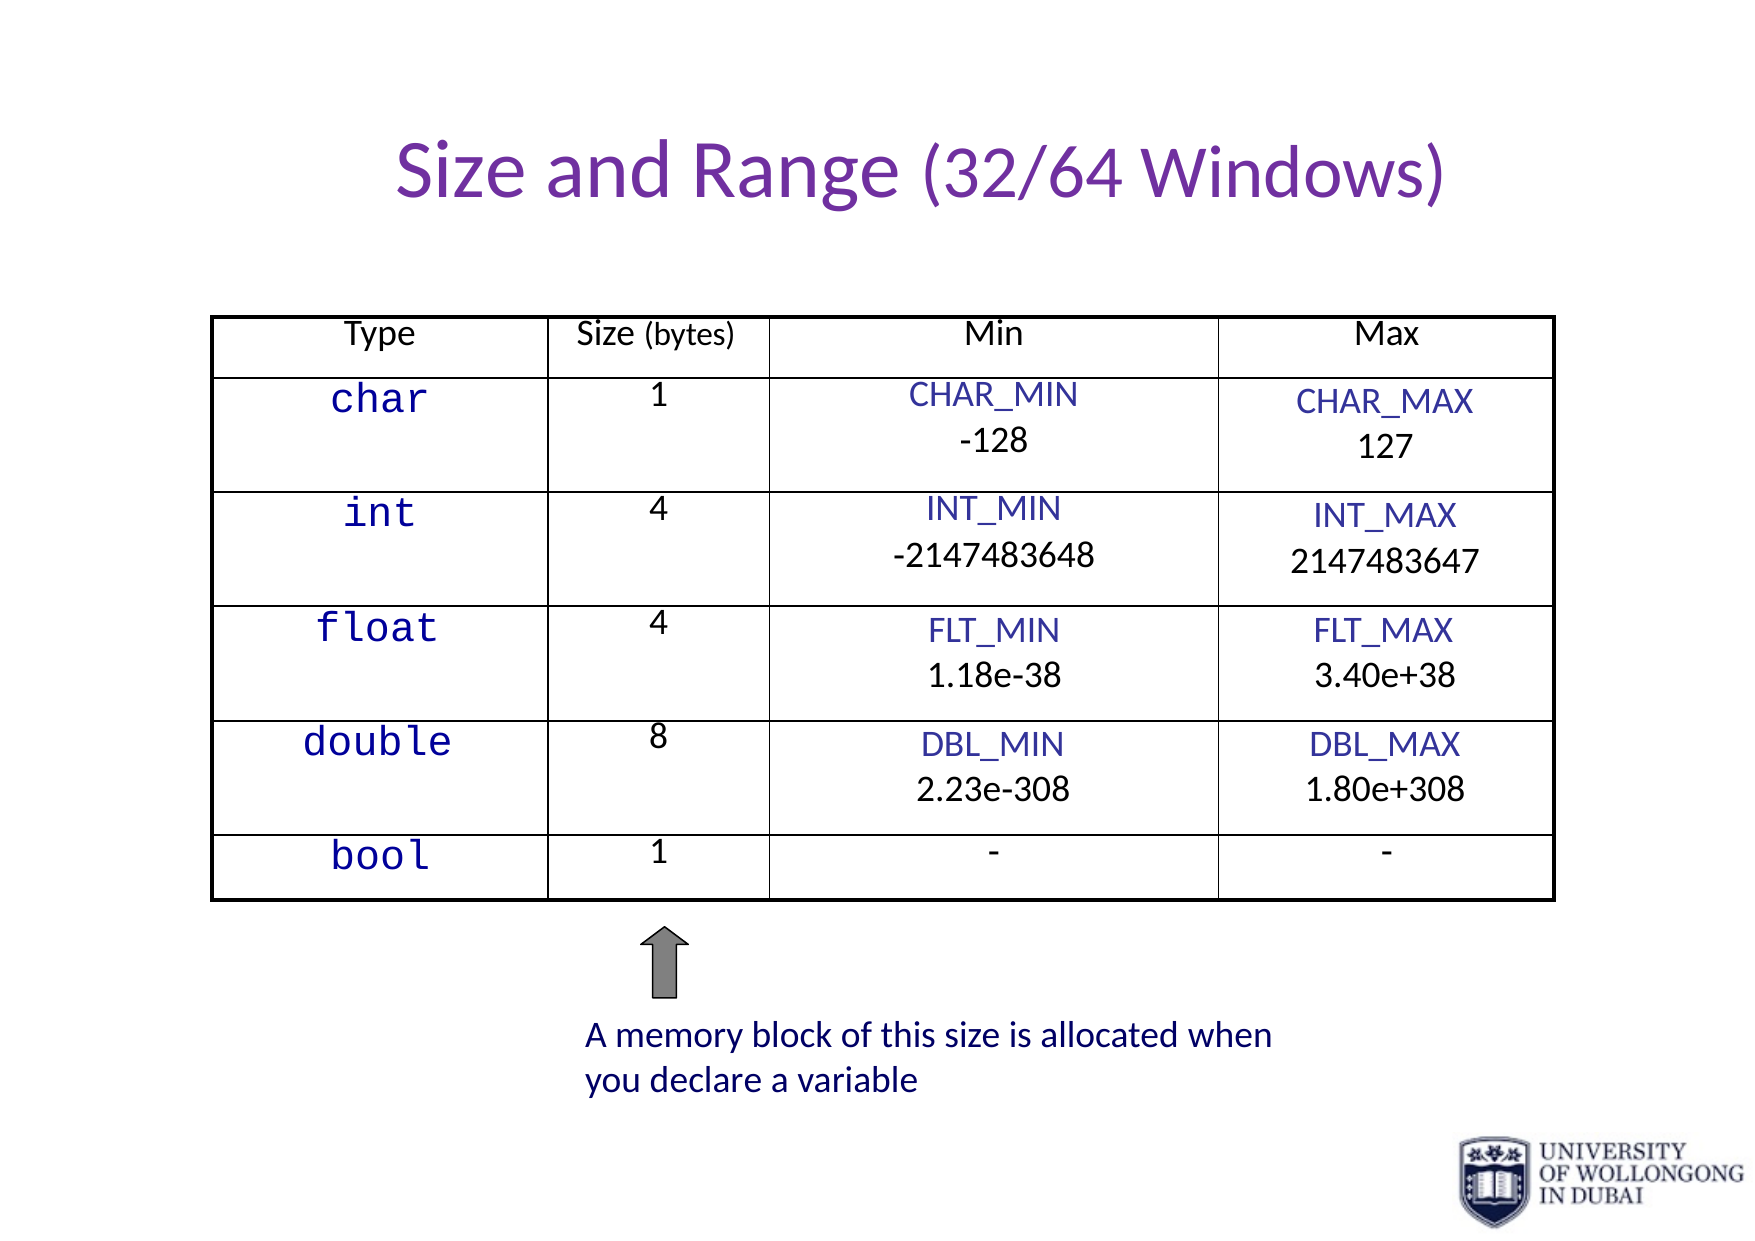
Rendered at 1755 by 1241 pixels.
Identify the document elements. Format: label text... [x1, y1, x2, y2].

table_cell CHAR_MAX 127 [1219, 379, 1552, 491]
table_cell ‐ [770, 836, 1218, 898]
table_cell 1 [549, 379, 769, 491]
table_cell FLT_MAX 3.40e+38 [1219, 607, 1552, 720]
title Size and Range (32/64 Windows) [221, 114, 1533, 315]
text_box A memory block of this size is allocated when you declare a variable [583, 1010, 1279, 1101]
table_cell DBL_MIN 2.23e‐308 [770, 722, 1218, 834]
table_cell char [214, 379, 547, 491]
table_cell bool [214, 836, 547, 898]
text_box [640, 926, 689, 998]
table_cell 1 [549, 836, 769, 898]
table_cell int [214, 493, 547, 605]
table_cell float [214, 607, 547, 720]
table_cell INT_MIN ‐2147483648 [770, 493, 1218, 605]
table_cell INT_MAX 2147483647 [1219, 493, 1552, 605]
table_cell DBL_MAX 1.80e+308 [1219, 722, 1552, 834]
table_cell 4 [549, 607, 769, 720]
table_header Min [770, 319, 1218, 377]
table_cell FLT_MIN 1.18e‐38 [770, 607, 1218, 720]
table_cell CHAR_MIN ‐128 [770, 379, 1218, 491]
table_cell ‐ [1219, 836, 1552, 898]
picture [1452, 1132, 1755, 1238]
table_header Type [214, 319, 547, 377]
table_header Size (bytes) [549, 319, 769, 377]
table_cell 8 [549, 722, 769, 834]
table_cell double [214, 722, 547, 834]
table_header Max [1219, 319, 1552, 377]
table_cell 4 [549, 493, 769, 605]
